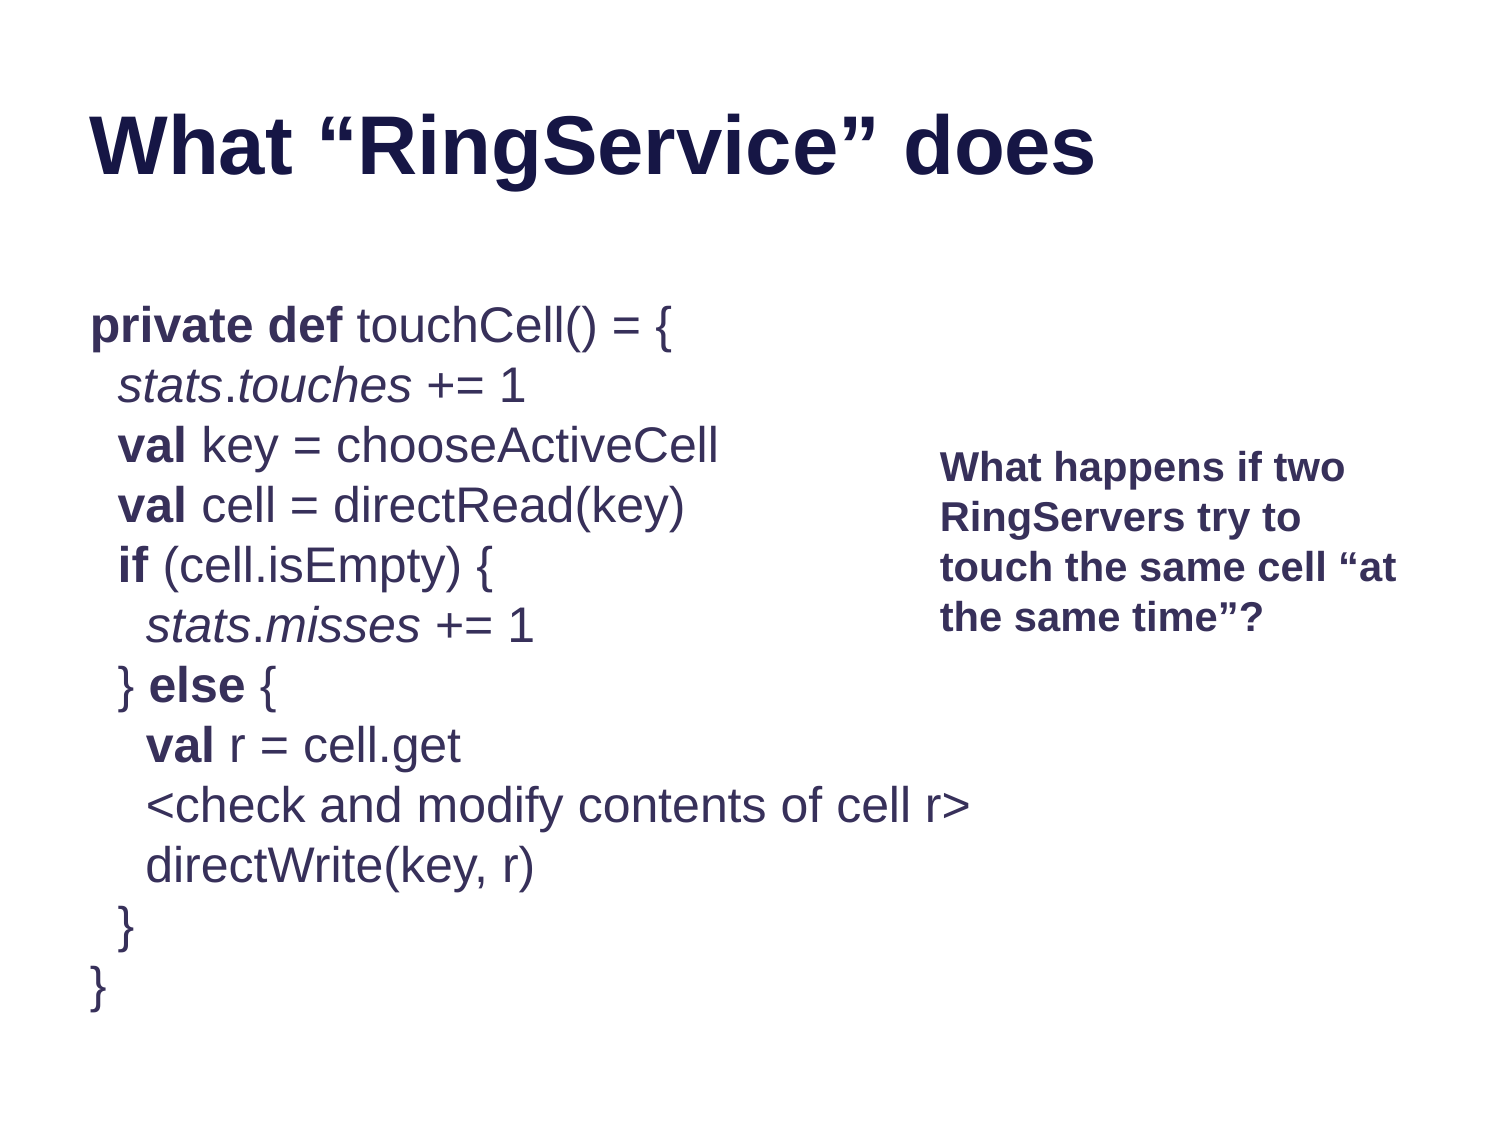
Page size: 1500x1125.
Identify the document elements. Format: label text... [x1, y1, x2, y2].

text_box What happens if two RingServers try to touch the same cell “at the same time”? [924, 432, 1425, 648]
text_box private def touchCell() = { stats.touches += 1 val key = chooseActiveCell val cell = directRead(key) if (cell.isEmpty) { stats.misses += 1 } else { val r = cell.get <check and modify contents of cell r> directWrite(key, r) } } [75, 284, 1013, 1080]
title What “RingService” does [75, 0, 1425, 200]
